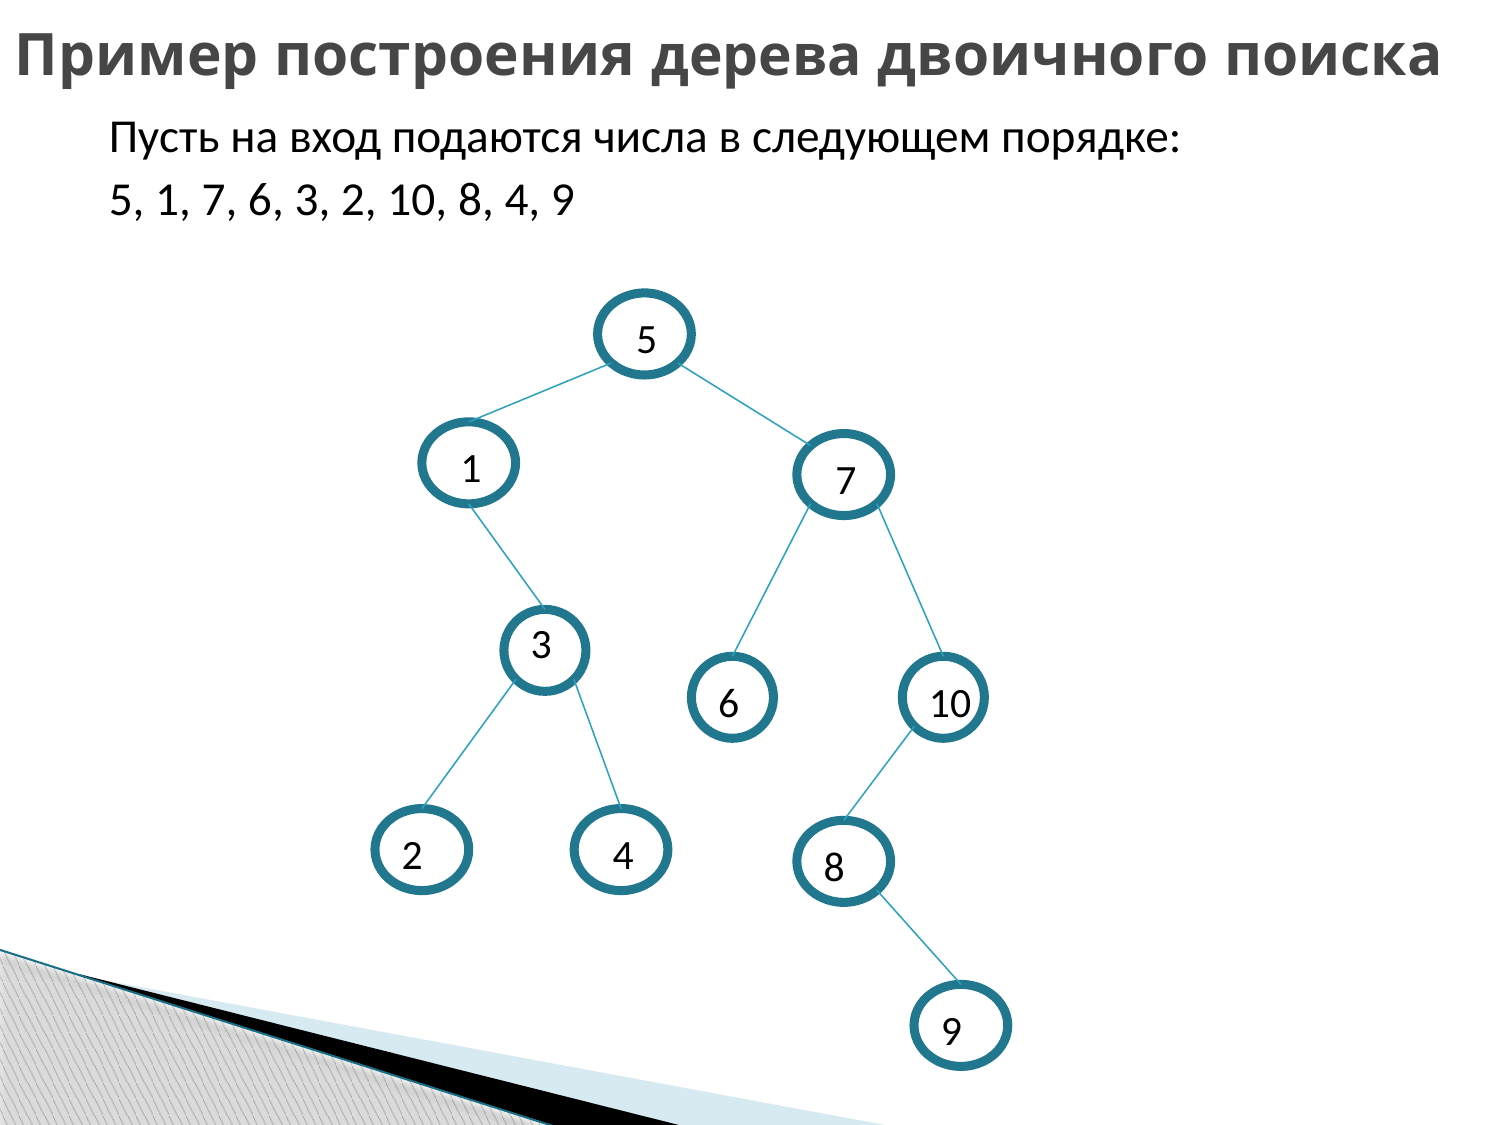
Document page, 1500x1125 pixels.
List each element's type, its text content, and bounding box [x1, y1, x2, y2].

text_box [468, 503, 546, 610]
text_box [551, 605, 564, 609]
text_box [702, 337, 786, 471]
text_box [871, 895, 967, 980]
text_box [403, 696, 534, 792]
text_box [915, 733, 972, 743]
text_box 6 [703, 667, 755, 733]
text_box [909, 980, 1013, 1071]
text_box 2 [386, 820, 438, 886]
title Пример построения дерева двоичного поиска [0, 0, 1483, 104]
text_box 7 [820, 445, 872, 511]
text_box 5 [621, 304, 673, 370]
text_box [510, 320, 570, 464]
text_box 8 [808, 832, 860, 897]
text_box 3 [515, 609, 567, 675]
text_box [897, 651, 978, 729]
text_box [370, 804, 474, 896]
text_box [694, 540, 849, 620]
text_box 9 [926, 996, 978, 1061]
text_box [792, 429, 896, 521]
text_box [532, 720, 663, 768]
text_box 4 [597, 820, 649, 886]
text_box 10 [914, 667, 987, 733]
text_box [833, 546, 987, 614]
text_box [792, 817, 896, 907]
list Пусть на вход подаются числа в следующем порядке: 5, 1, 7, 6, 3, 2, 10, 8, 4, 9 [77, 104, 1428, 234]
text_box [831, 737, 927, 809]
text_box [499, 610, 591, 696]
text_box [569, 804, 673, 896]
text_box [686, 651, 778, 743]
text_box [417, 417, 519, 509]
text_box 1 [445, 433, 497, 499]
text_box [593, 288, 696, 380]
